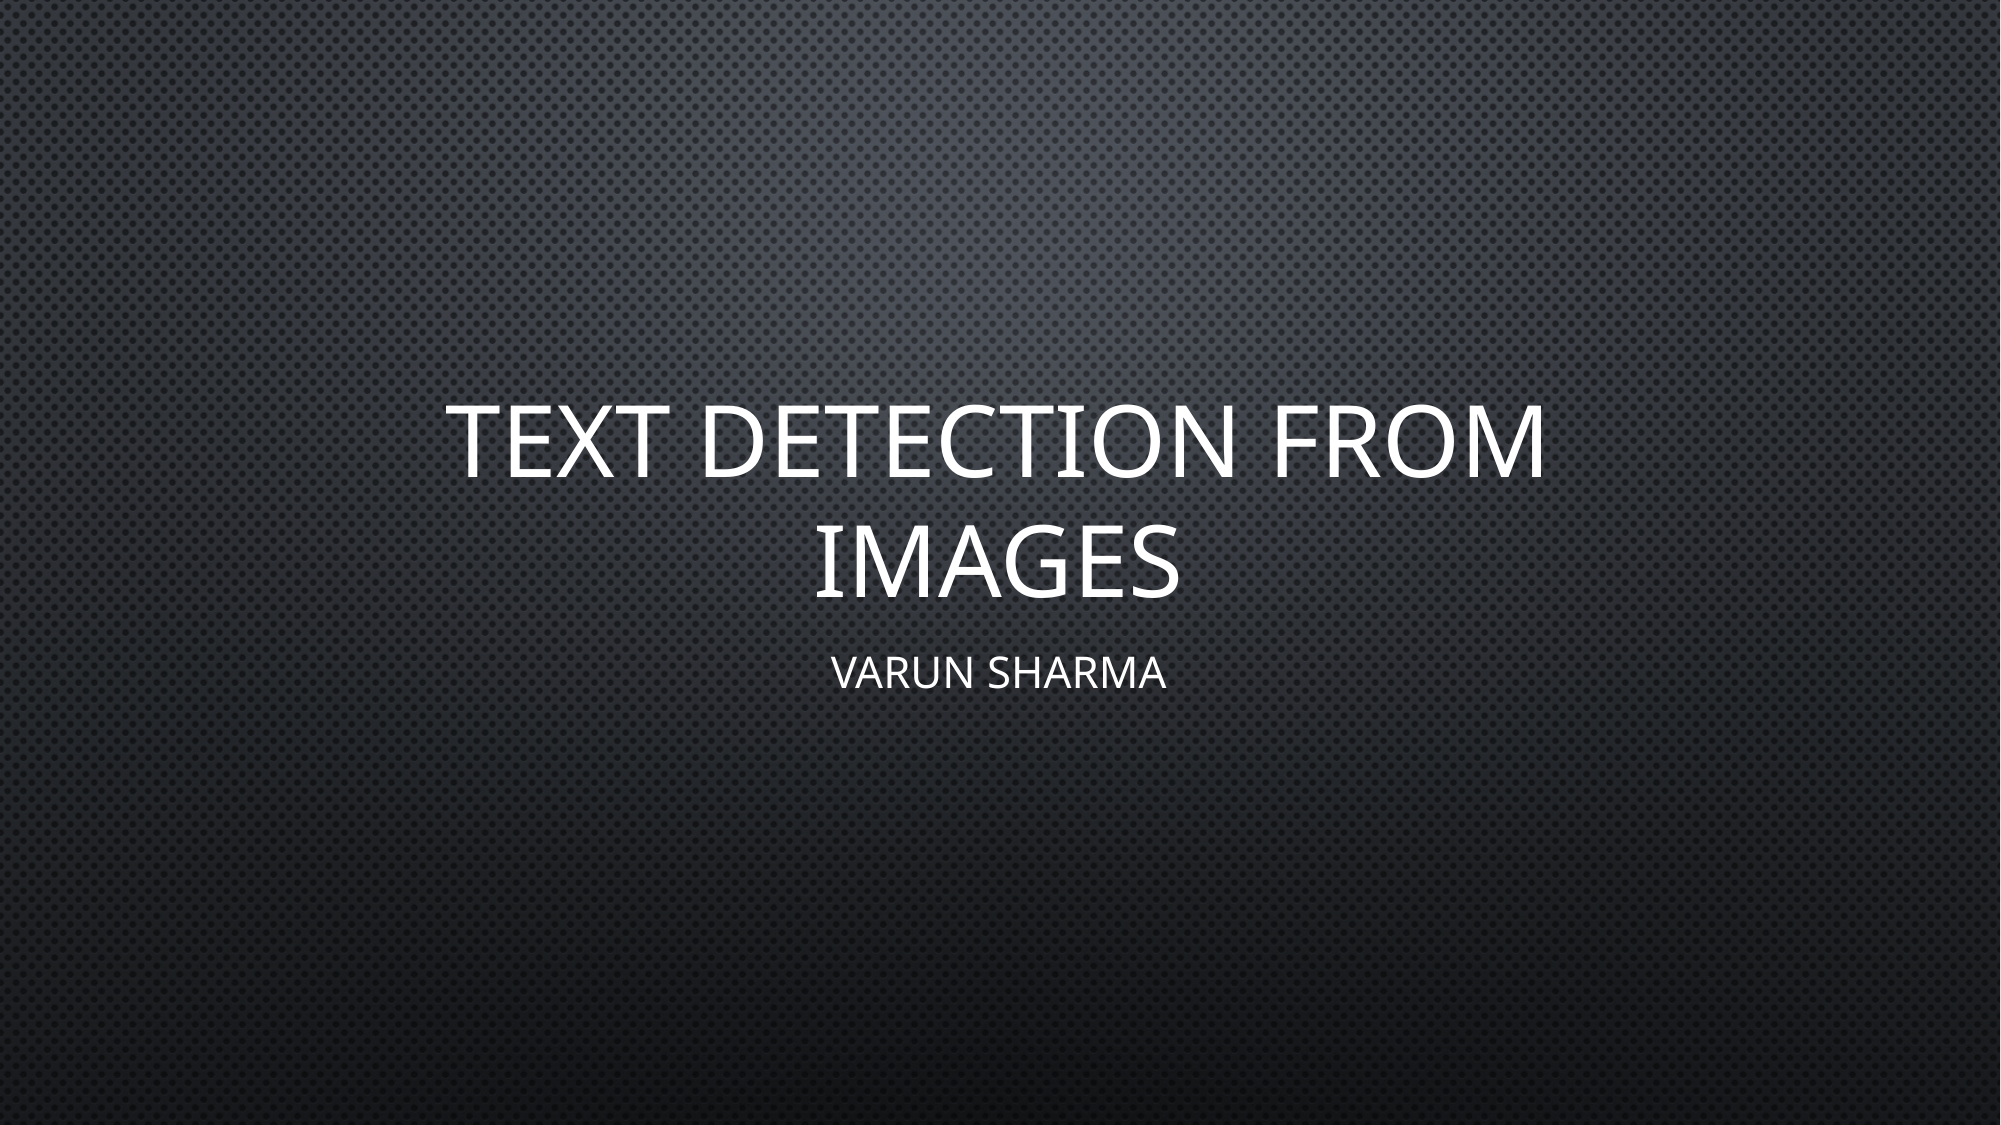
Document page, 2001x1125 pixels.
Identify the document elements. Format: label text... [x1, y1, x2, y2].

subtitle Varun Sharma [287, 637, 1711, 950]
title Text Detection from images [287, 99, 1711, 625]
